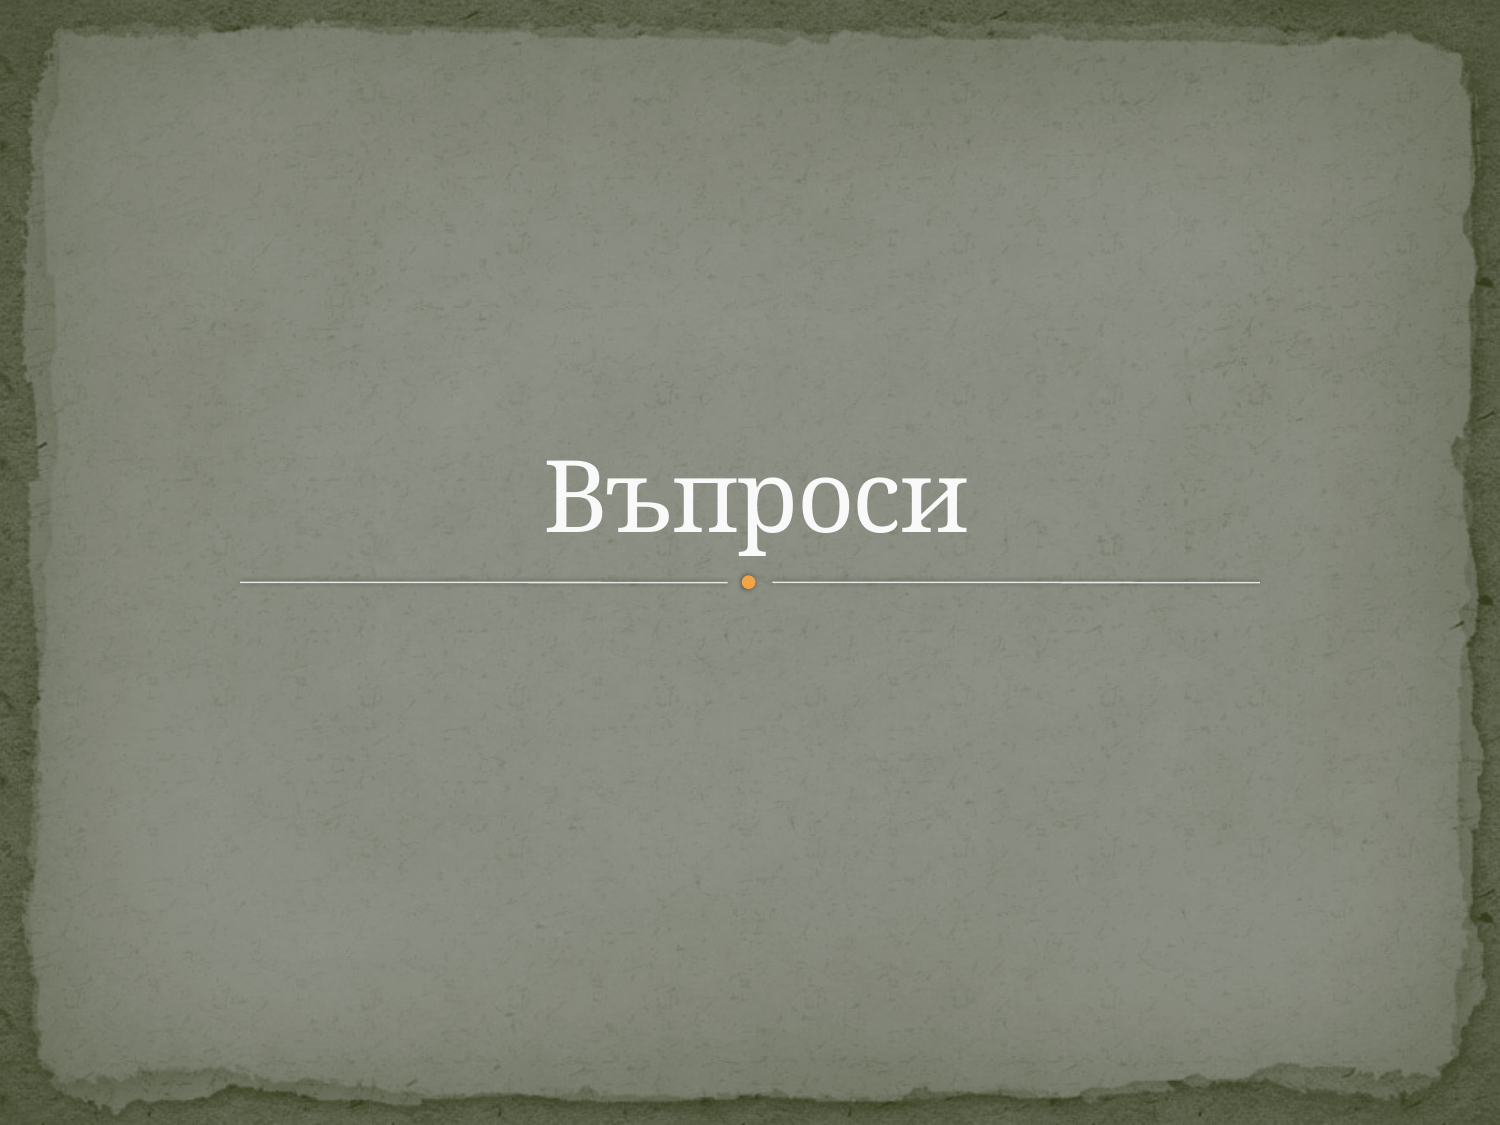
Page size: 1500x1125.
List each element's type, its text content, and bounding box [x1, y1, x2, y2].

title Въпроси [74, 235, 1438, 561]
